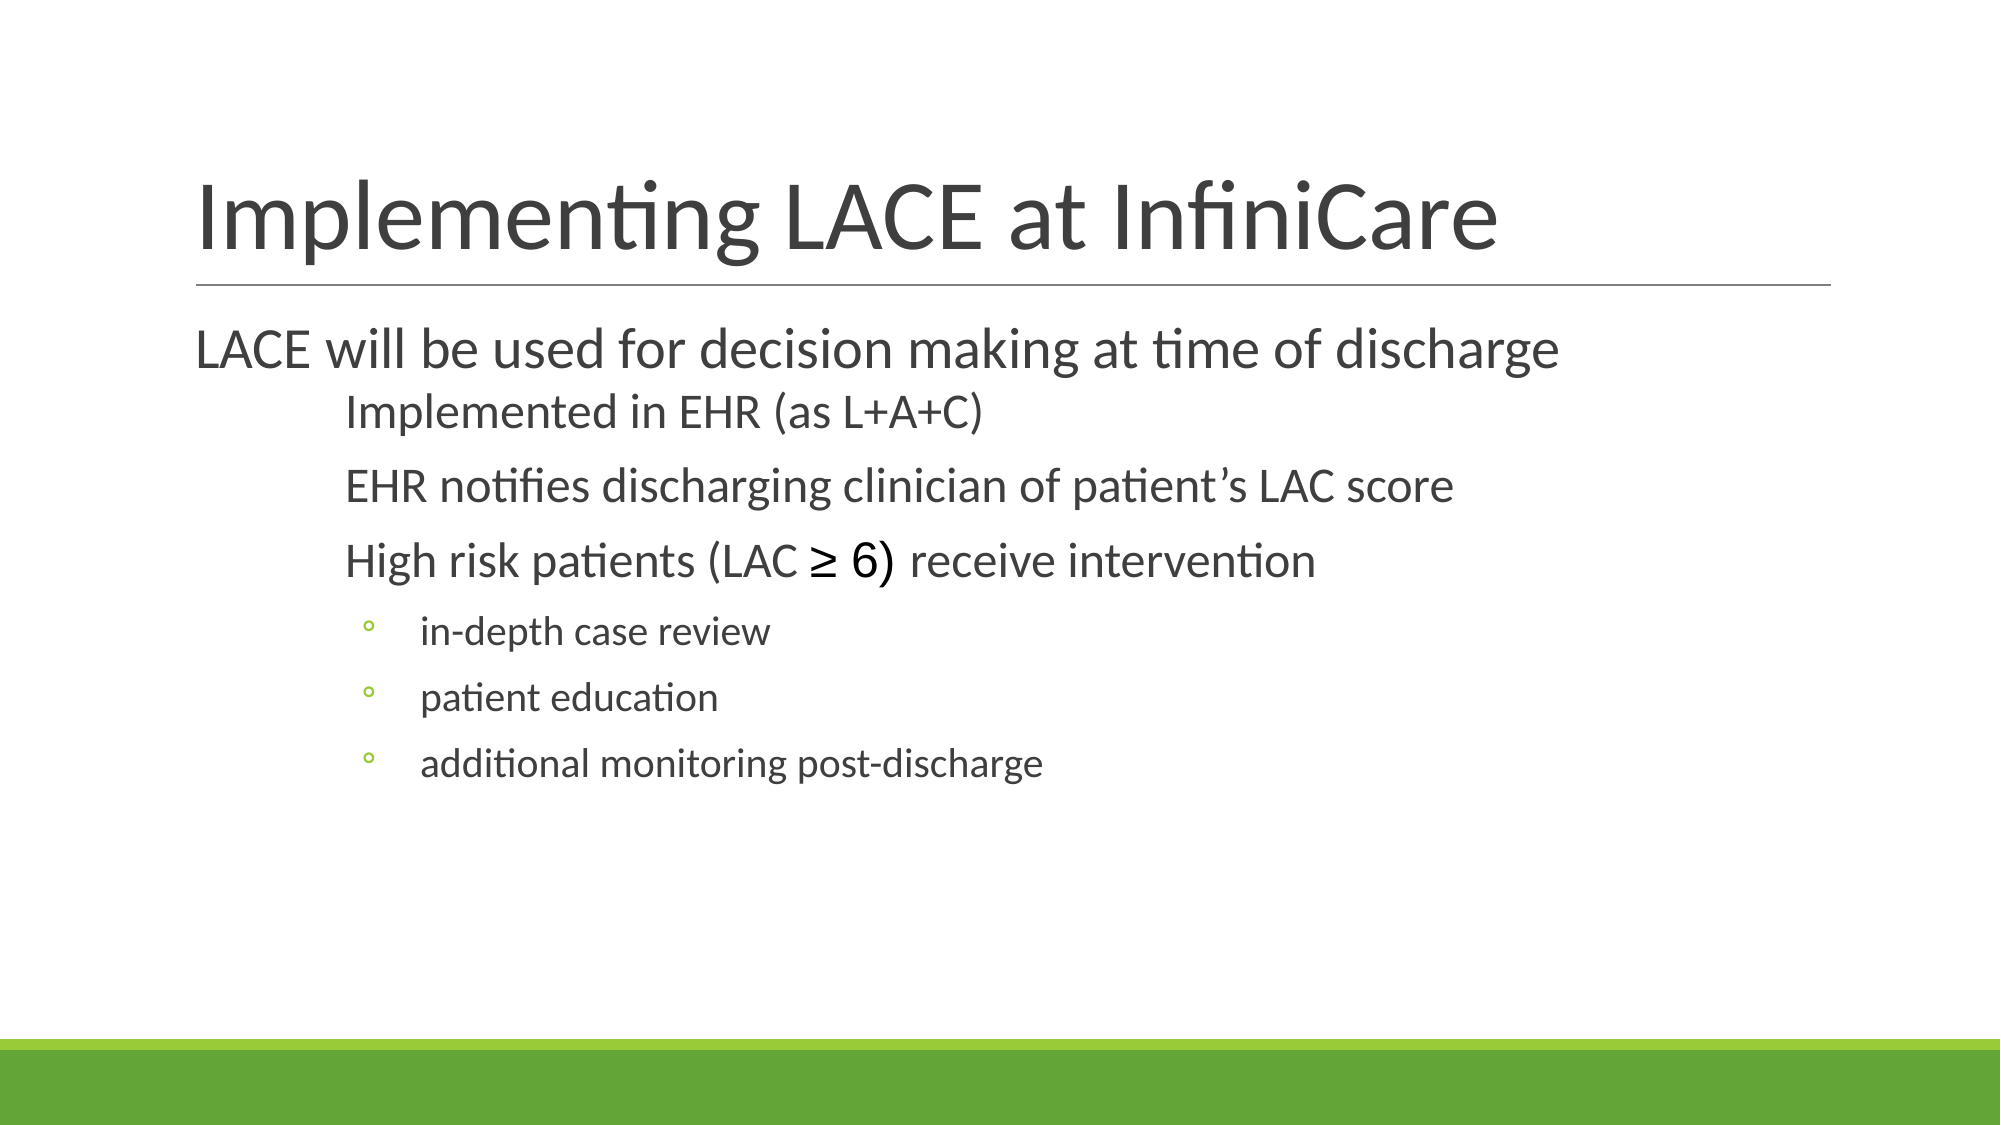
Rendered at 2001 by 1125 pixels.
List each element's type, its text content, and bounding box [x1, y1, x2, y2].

list LACE will be used for decision making at time of discharge Implemented in EHR (as L+A+C) EHR notifies discharging clinician of patient’s LAC score High risk patients (LAC ≥ 6) receive intervention in-depth case review patient education additional monitoring post-discharge [180, 302, 1830, 963]
title Implementing LACE at InfiniCare [180, 47, 1830, 285]
